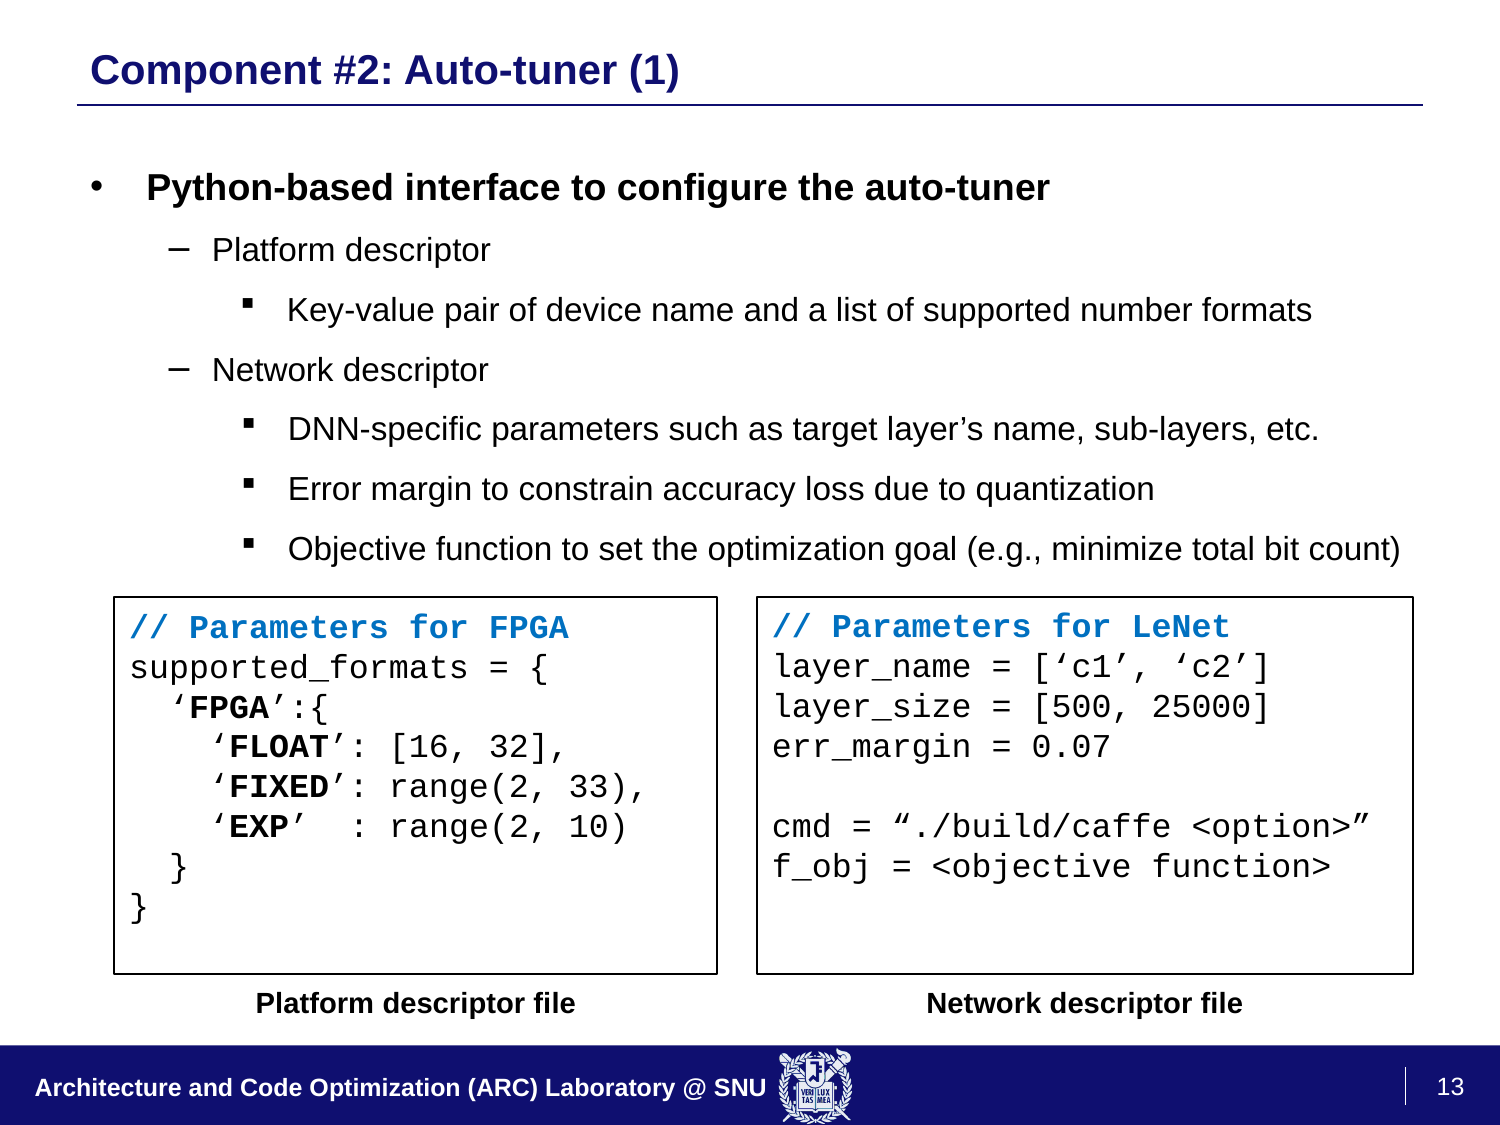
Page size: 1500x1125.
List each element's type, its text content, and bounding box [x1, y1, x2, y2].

text_box // Parameters for FPGA supported_formats = { ‘FPGA’:{ ‘FLOAT’: [16, 32], ‘FIXED’: range(2, 33), ‘EXP’ : range(2, 10) } } [114, 597, 718, 974]
list Python-based interface to configure the auto-tuner Platform descriptor Key-value pair of device name and a list of supported number formats Network descriptor DNN-specific parameters such as target layer’s name, sub-layers, etc. Error margin to constrain accuracy loss due to quantization Objective function to set the optimization goal (e.g., minimize total bit count) [75, 125, 1439, 1005]
slide_number 13 [1411, 1046, 1490, 1125]
text_box Platform descriptor file [203, 977, 628, 1027]
picture [773, 1047, 857, 1125]
title Component #2: Auto-tuner (1) [75, 30, 1425, 105]
text_box Network descriptor file [854, 977, 1316, 1027]
text_box // Parameters for LeNet layer_name = [‘c1’, ‘c2’] layer_size = [500, 25000] err_margin = 0.07 cmd = “./build/caffe <option>” f_obj = <objective function> [756, 596, 1414, 974]
